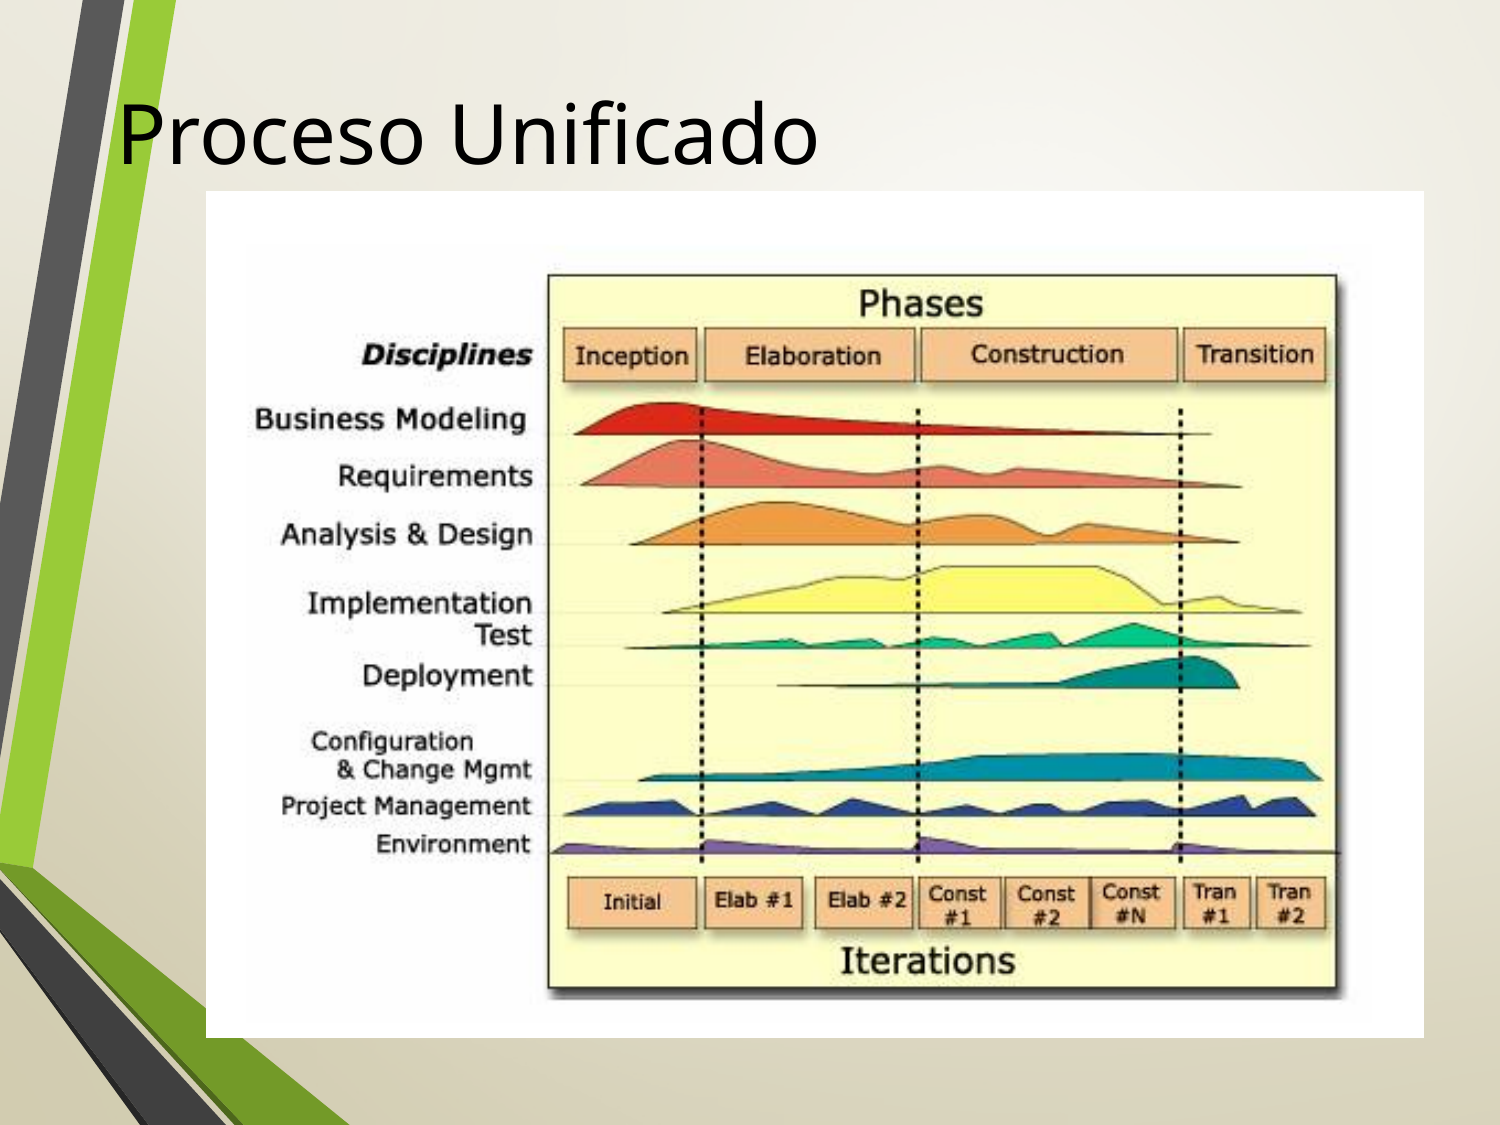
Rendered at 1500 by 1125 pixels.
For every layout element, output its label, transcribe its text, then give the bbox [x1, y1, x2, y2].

title Proceso Unificado [0, 42, 938, 220]
picture [206, 191, 1424, 1039]
